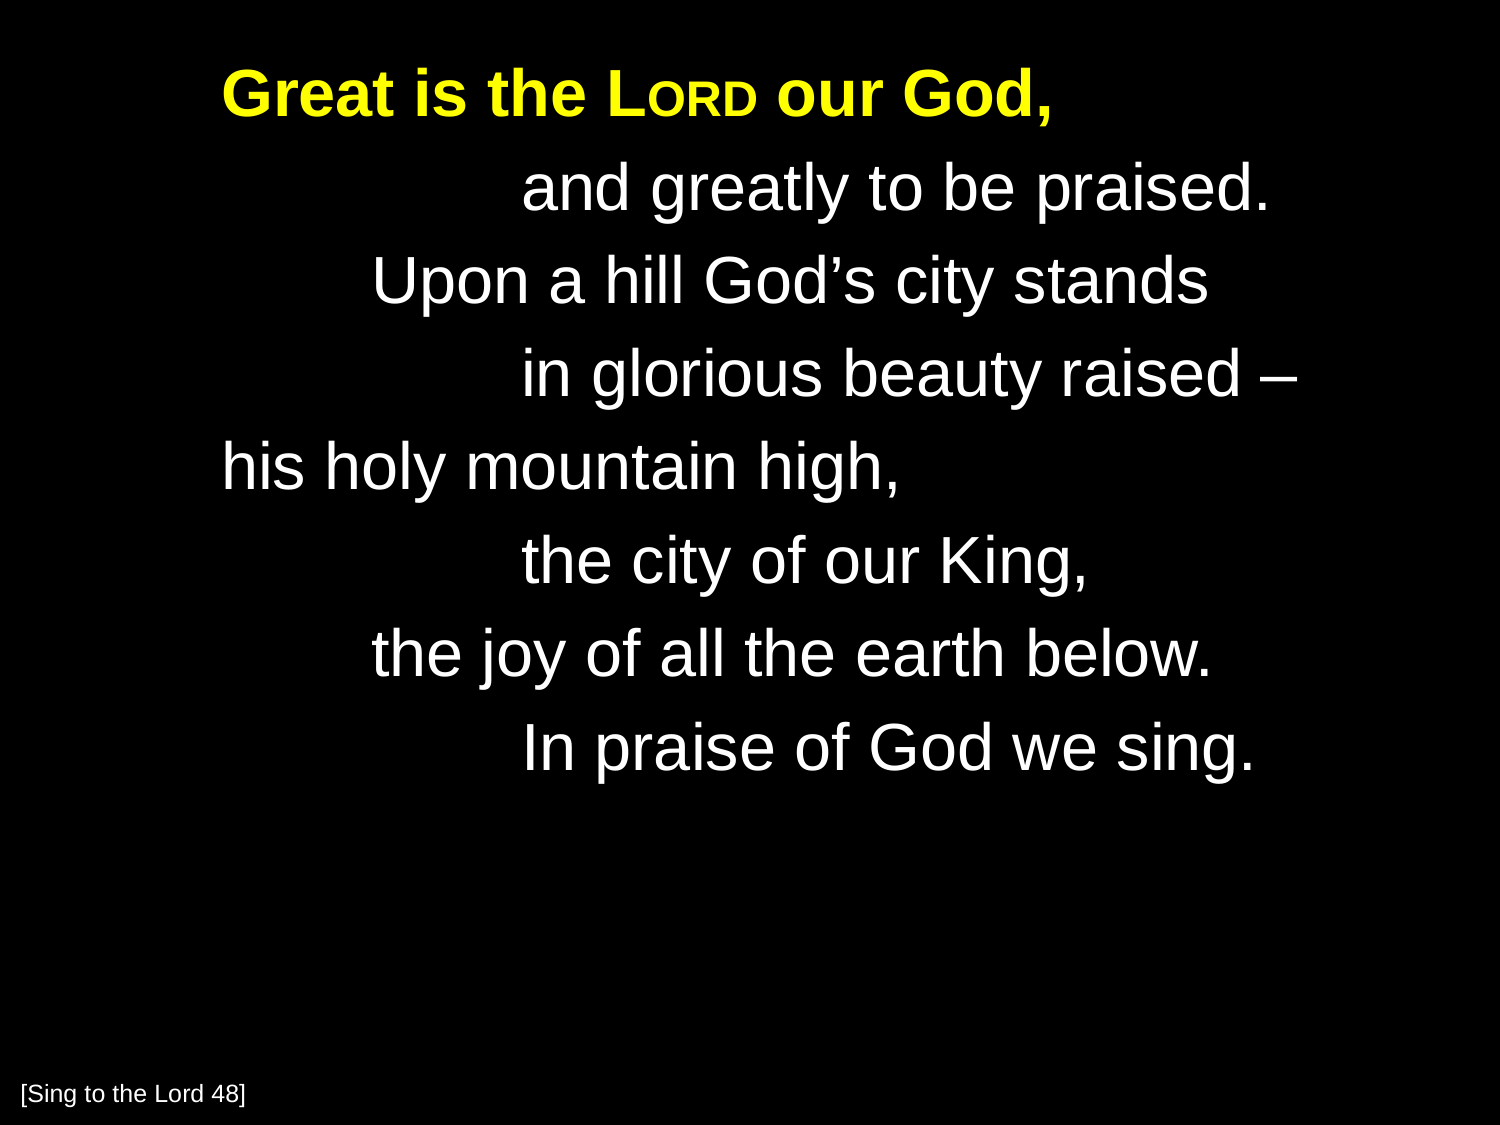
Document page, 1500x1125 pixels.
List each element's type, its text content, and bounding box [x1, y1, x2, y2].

list Great is the Lord our God, and greatly to be praised. Upon a hill God’s city stands in glorious beauty raised – his holy mountain high, the city of our King, the joy of all the earth below. In praise of God we sing. [0, 42, 1500, 1047]
text_box [Sing to the Lord 48] [5, 1070, 526, 1115]
